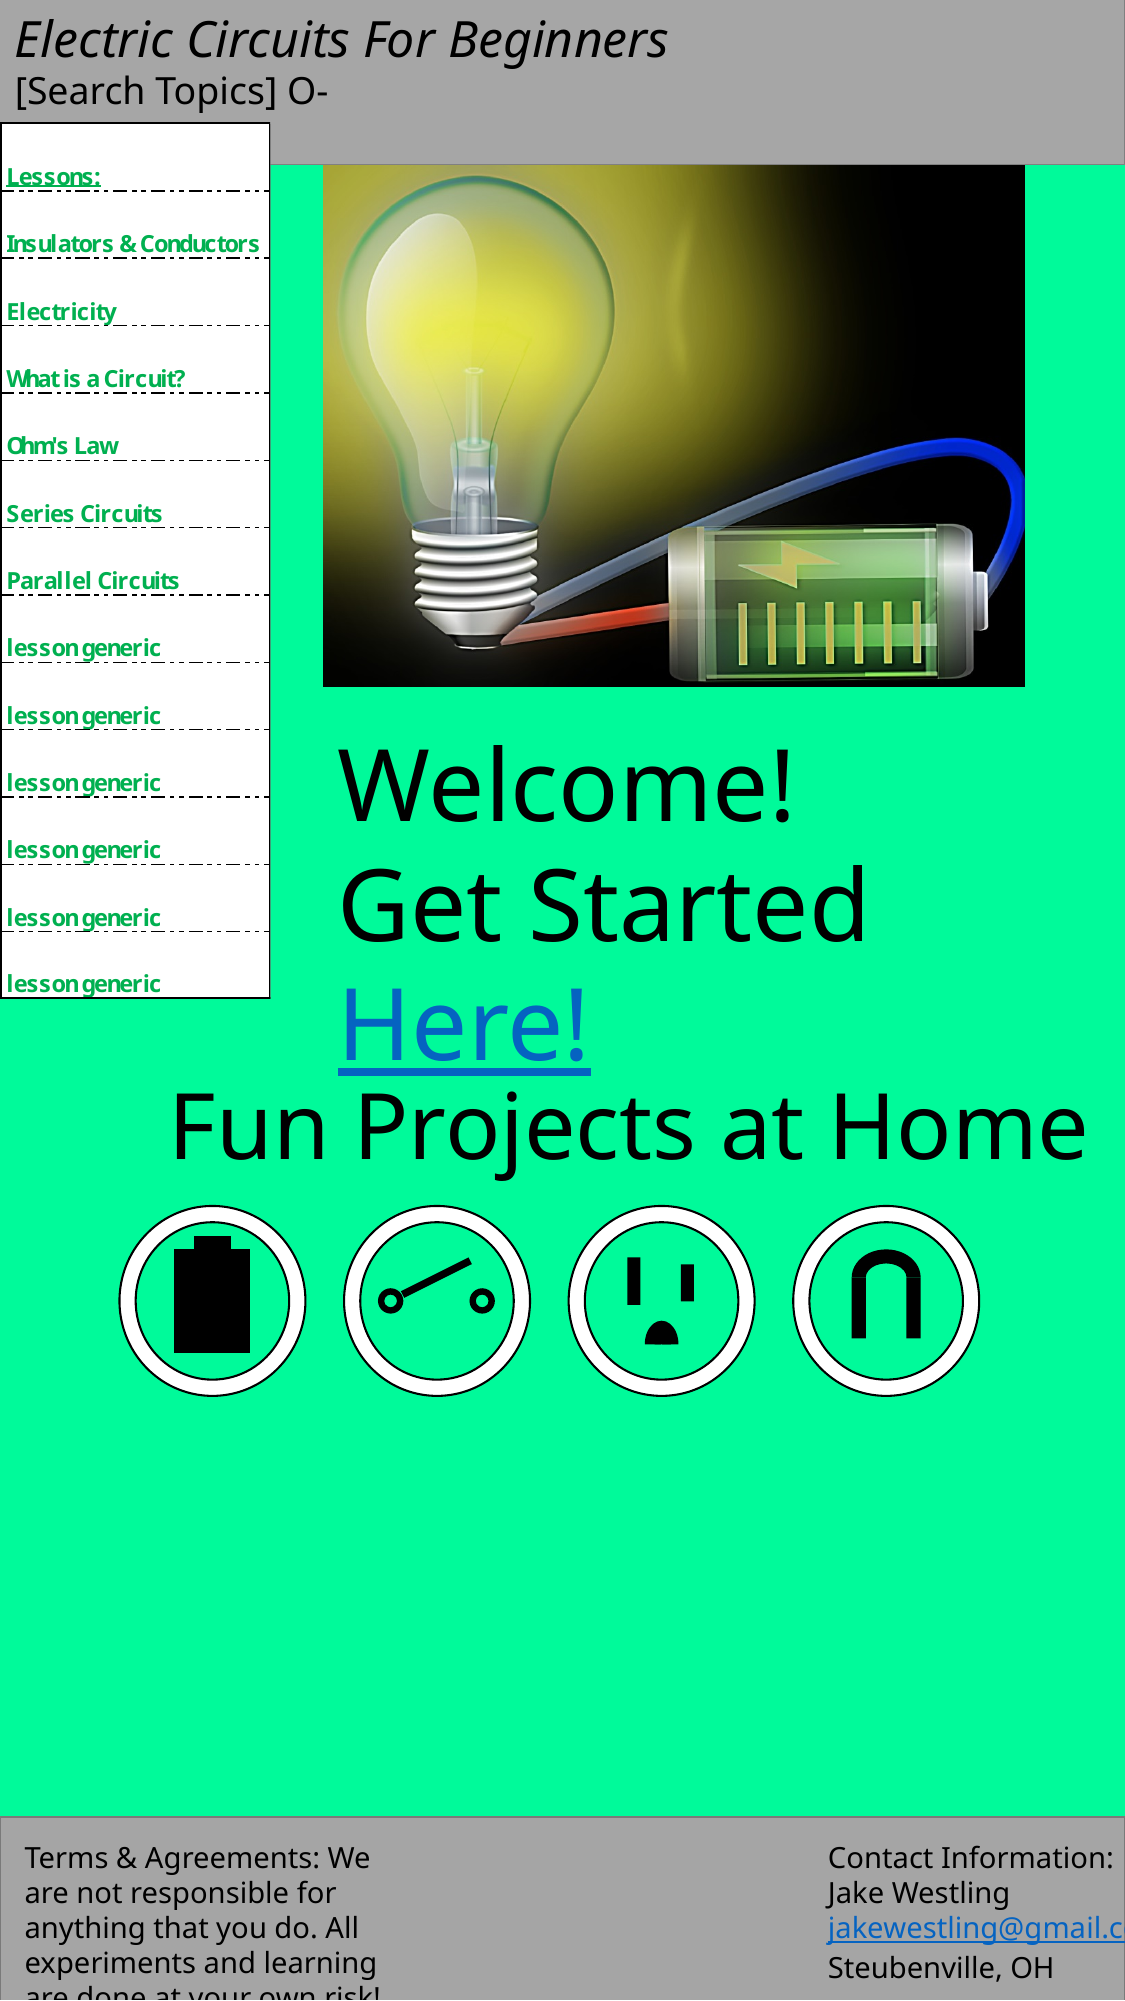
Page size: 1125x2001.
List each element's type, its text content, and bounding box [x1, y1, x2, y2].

text_box [376, 1287, 405, 1315]
text_box [643, 1319, 680, 1346]
text_box [850, 1248, 922, 1279]
text_box [343, 1204, 532, 1397]
text_box Welcome! Get Started Here! [323, 713, 1069, 1060]
picture [0, 122, 272, 1000]
text_box [567, 1204, 756, 1397]
text_box Electric Circuits For Beginners [Search Topics] O- [0, 0, 1125, 165]
text_box [905, 1277, 922, 1340]
text_box [653, 1336, 672, 1345]
text_box [792, 1204, 981, 1397]
text_box [0, 1816, 1125, 2000]
text_box [680, 1263, 695, 1302]
text_box [626, 1256, 641, 1306]
text_box Contact Information: Jake Westling jakewestling@gmail.com Steubenville, OH [813, 1832, 1125, 1992]
picture [323, 163, 1025, 688]
text_box [194, 1236, 231, 1251]
text_box [399, 1256, 474, 1300]
text_box [851, 1277, 867, 1340]
text_box Fun Projects at Home [154, 1060, 1125, 1185]
text_box Terms & Agreements: We are not responsible for anything that you do. All experiments and learning are done at your own risk! [9, 1832, 433, 2000]
text_box [174, 1249, 250, 1353]
text_box [468, 1287, 496, 1315]
text_box [118, 1204, 307, 1397]
